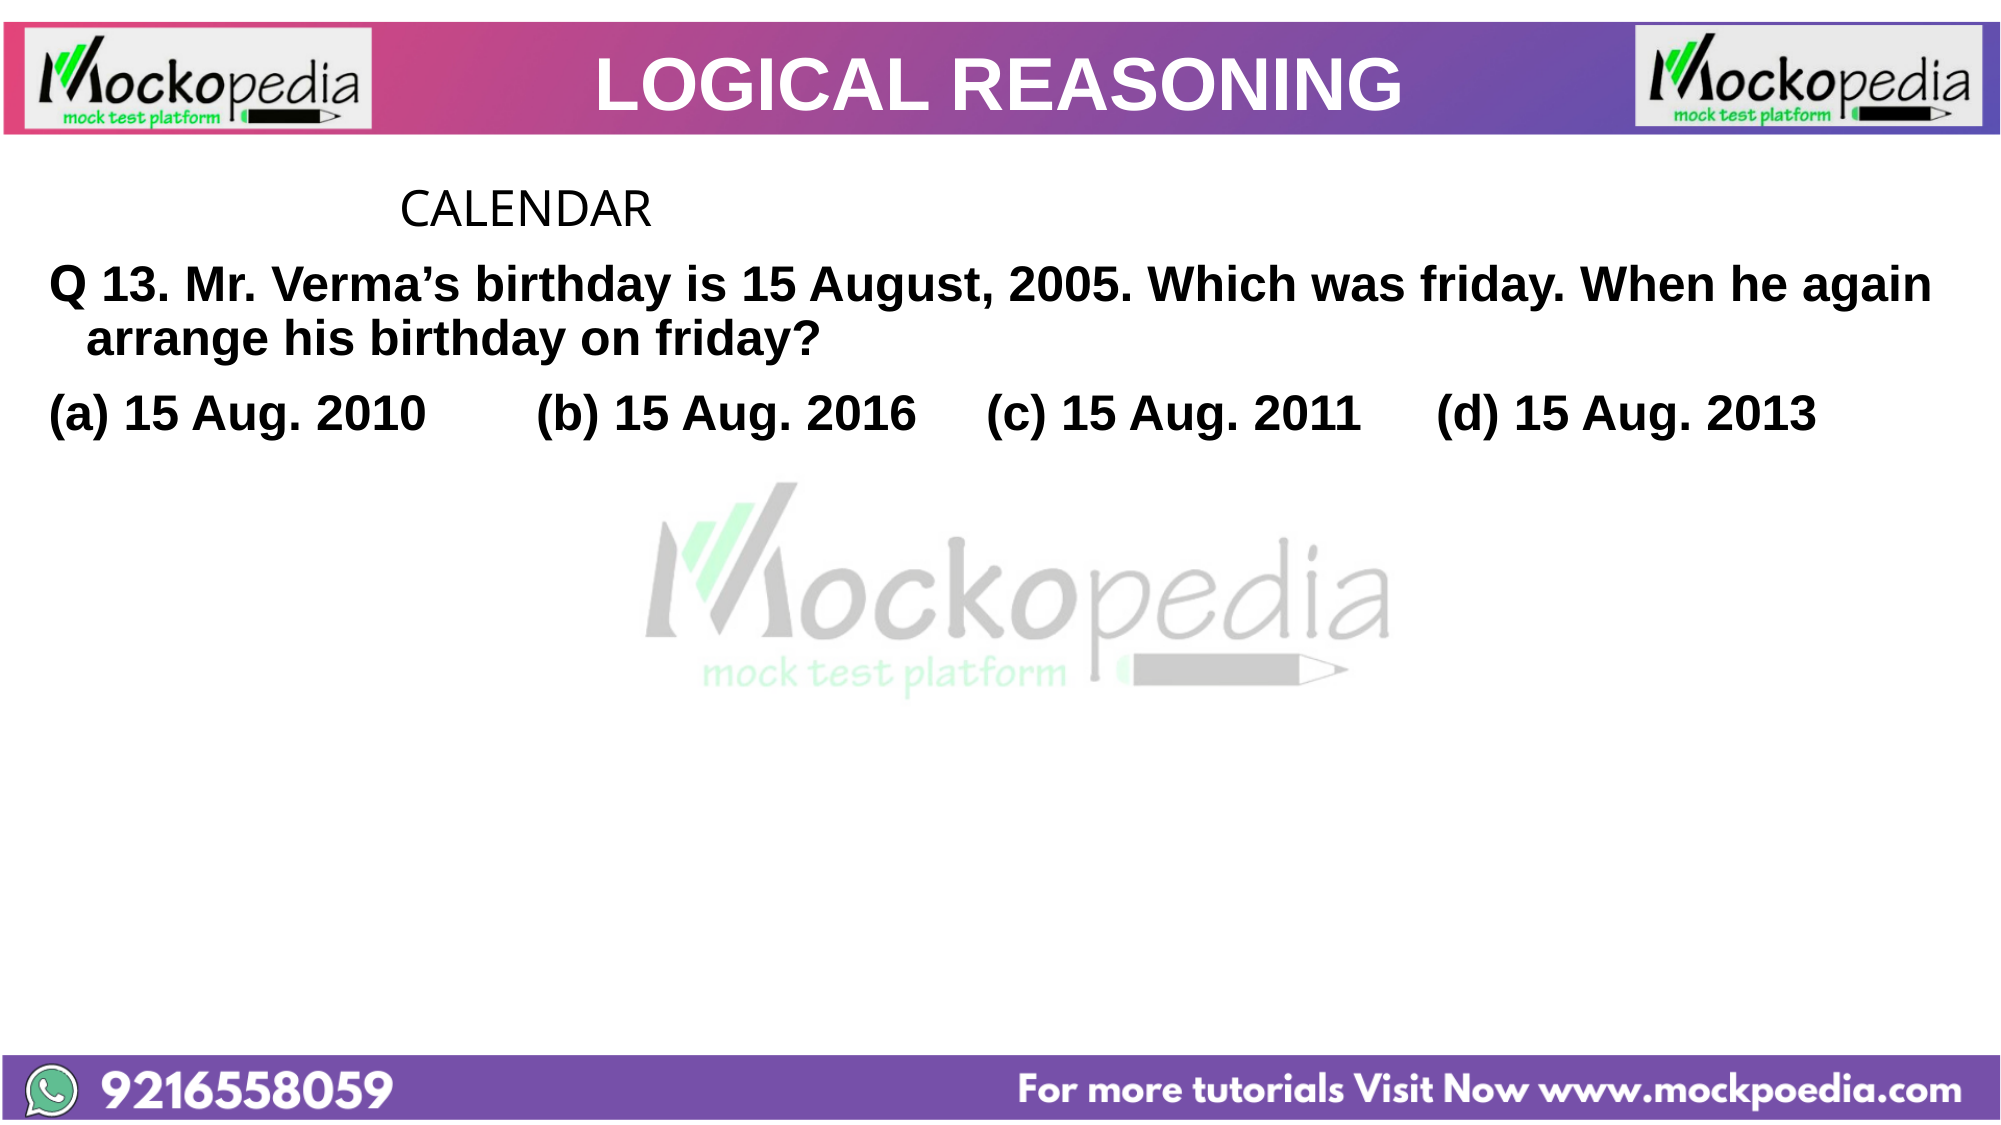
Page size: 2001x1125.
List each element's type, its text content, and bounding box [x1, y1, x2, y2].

list CALENDAR Q 13. Mr. Verma’s birthday is 15 August, 2005. Which was friday. When he again arrange his birthday on friday? (a) 15 Aug. 2010 (b) 15 Aug. 2016 (c) 15 Aug. 2011 (d) 15 Aug. 2013 [33, 175, 1959, 1053]
title LOGICAL REASONING [41, 31, 1959, 142]
picture [0, 0, 2001, 1125]
